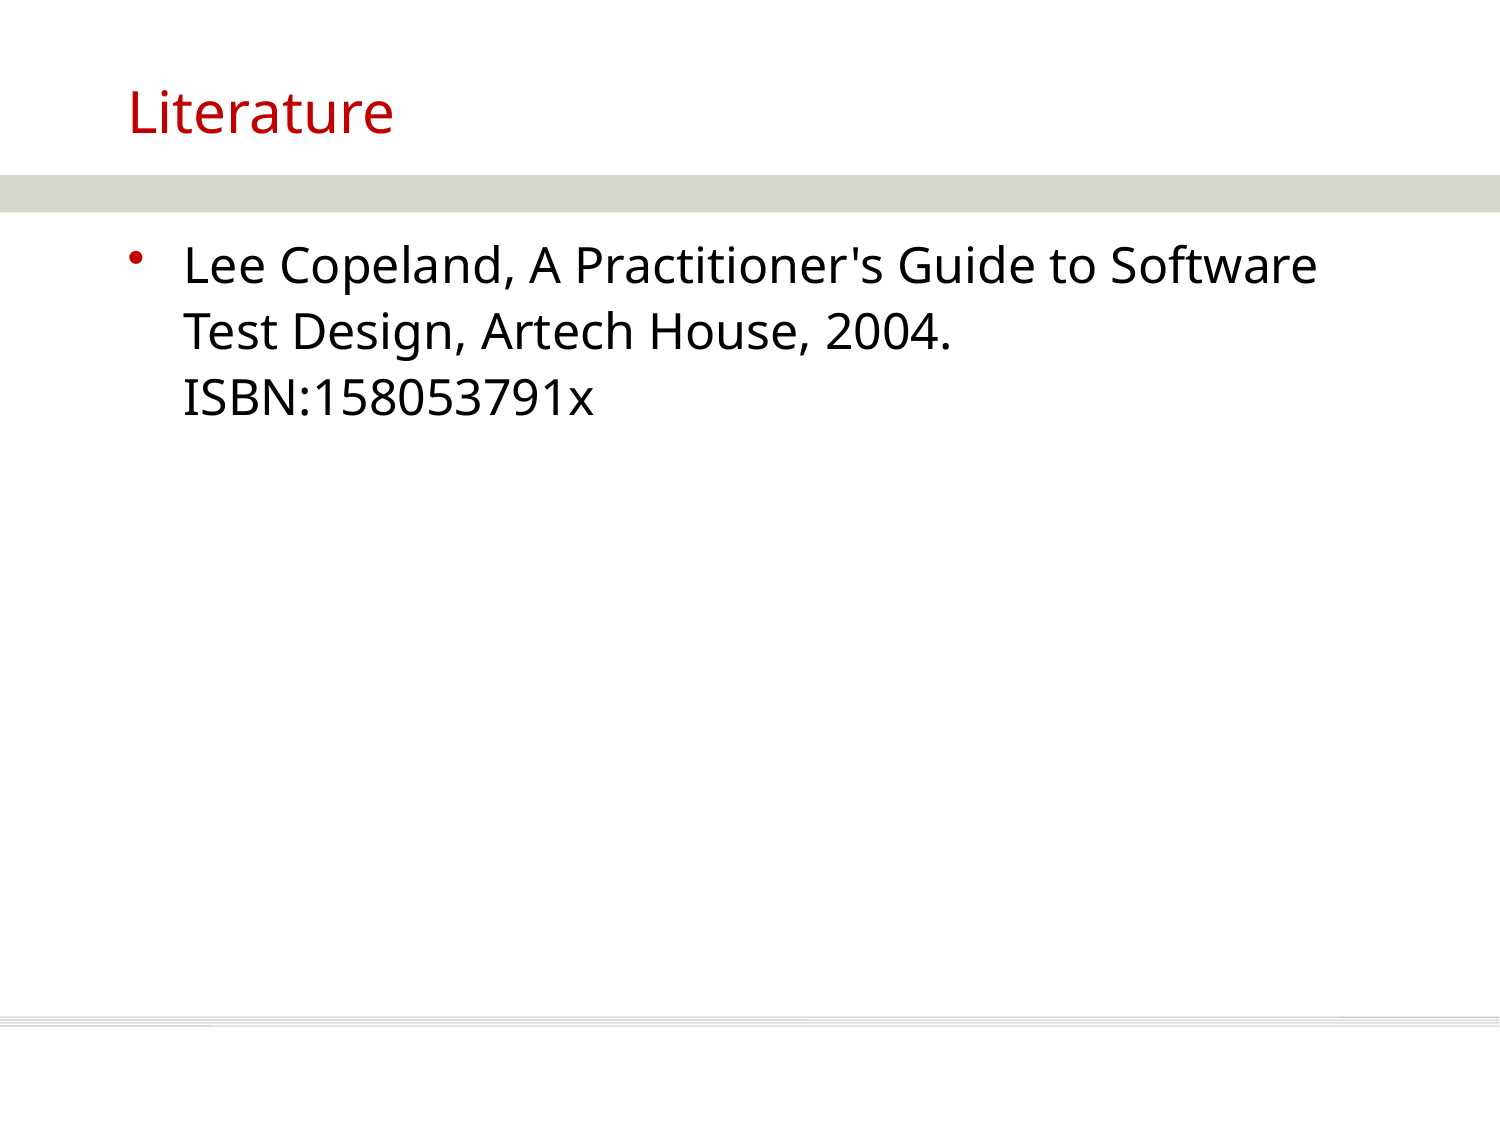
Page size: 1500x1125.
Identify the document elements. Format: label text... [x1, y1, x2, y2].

list Lee Copeland, A Practitioner's Guide to Software Test Design, Artech House, 2004. ISBN:158053791x [112, 220, 1388, 1000]
title Literature [112, 47, 1388, 173]
